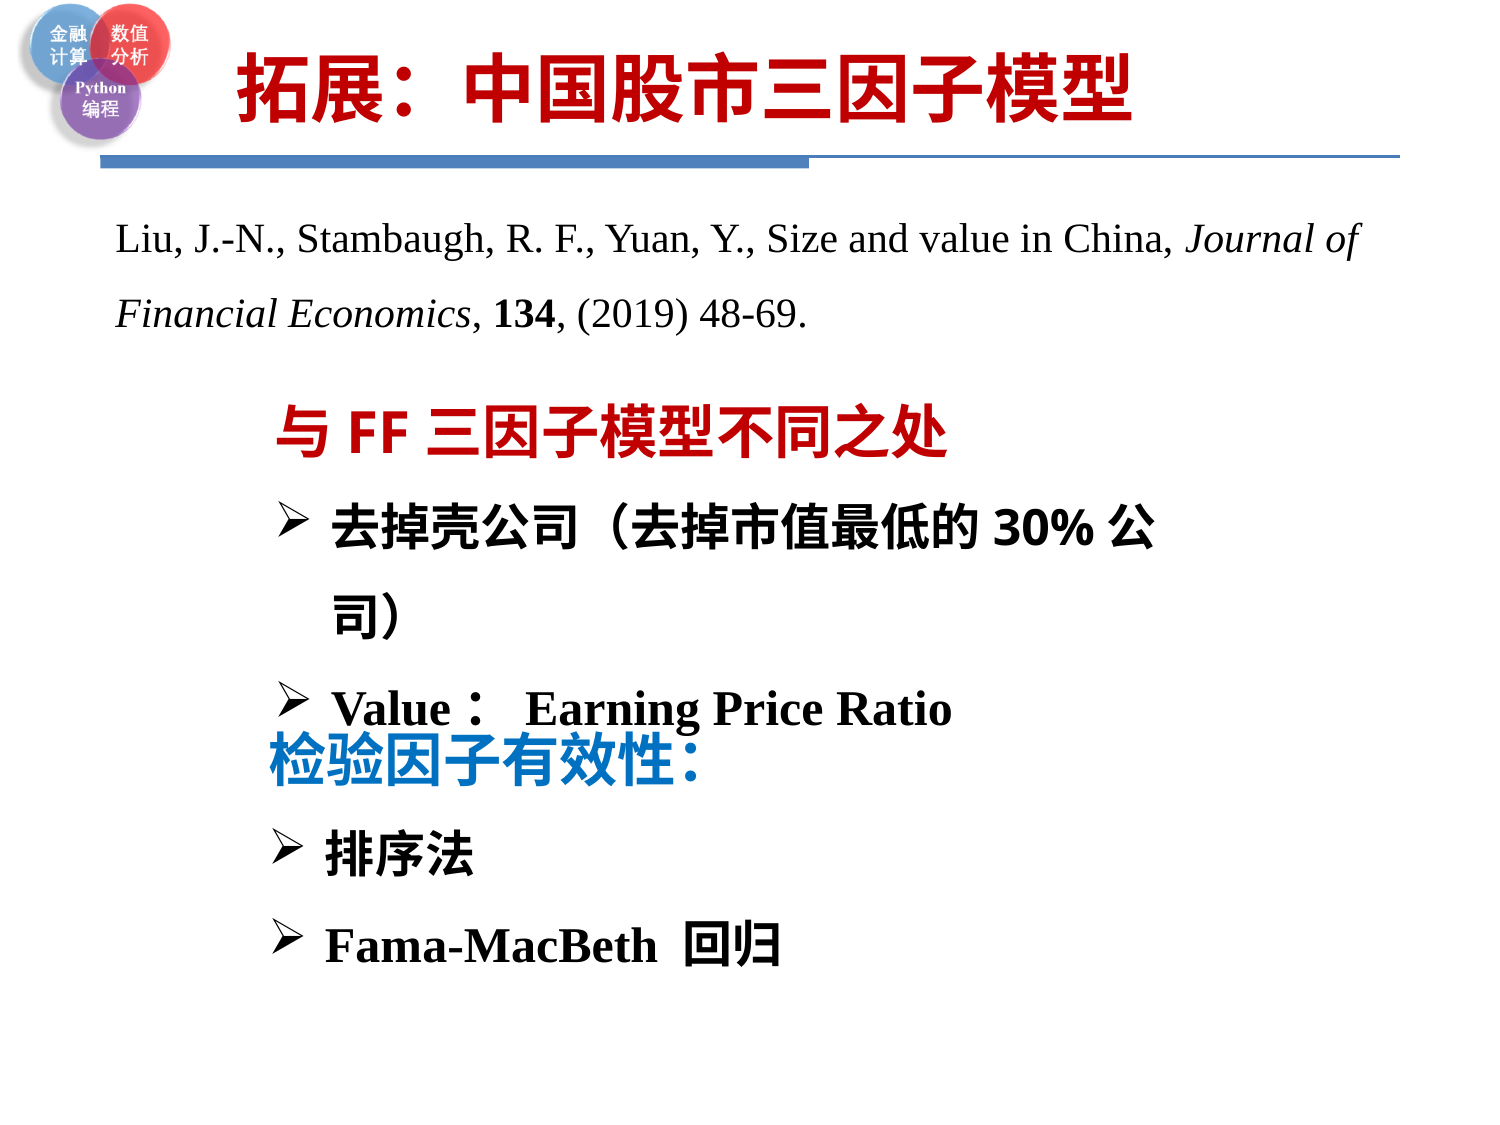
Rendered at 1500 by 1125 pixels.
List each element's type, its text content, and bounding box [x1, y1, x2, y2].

list Liu, J.-N., Stambaugh, R. F., Yuan, Y., Size and value in China, Journal of Financial Economics, 134, (2019) 48-69. [100, 178, 1424, 344]
picture [17, 0, 172, 154]
text_box 拓展：中国股市三因子模型 [220, 21, 1357, 152]
text_box 与FF三因子模型不同之处 去掉壳公司（去掉市值最低的30%公司） Value：Earning Price Ratio [259, 352, 1241, 743]
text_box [100, 156, 1400, 169]
text_box 检验因子有效性： 排序法 Fama-MacBeth 回归 [253, 680, 1046, 981]
